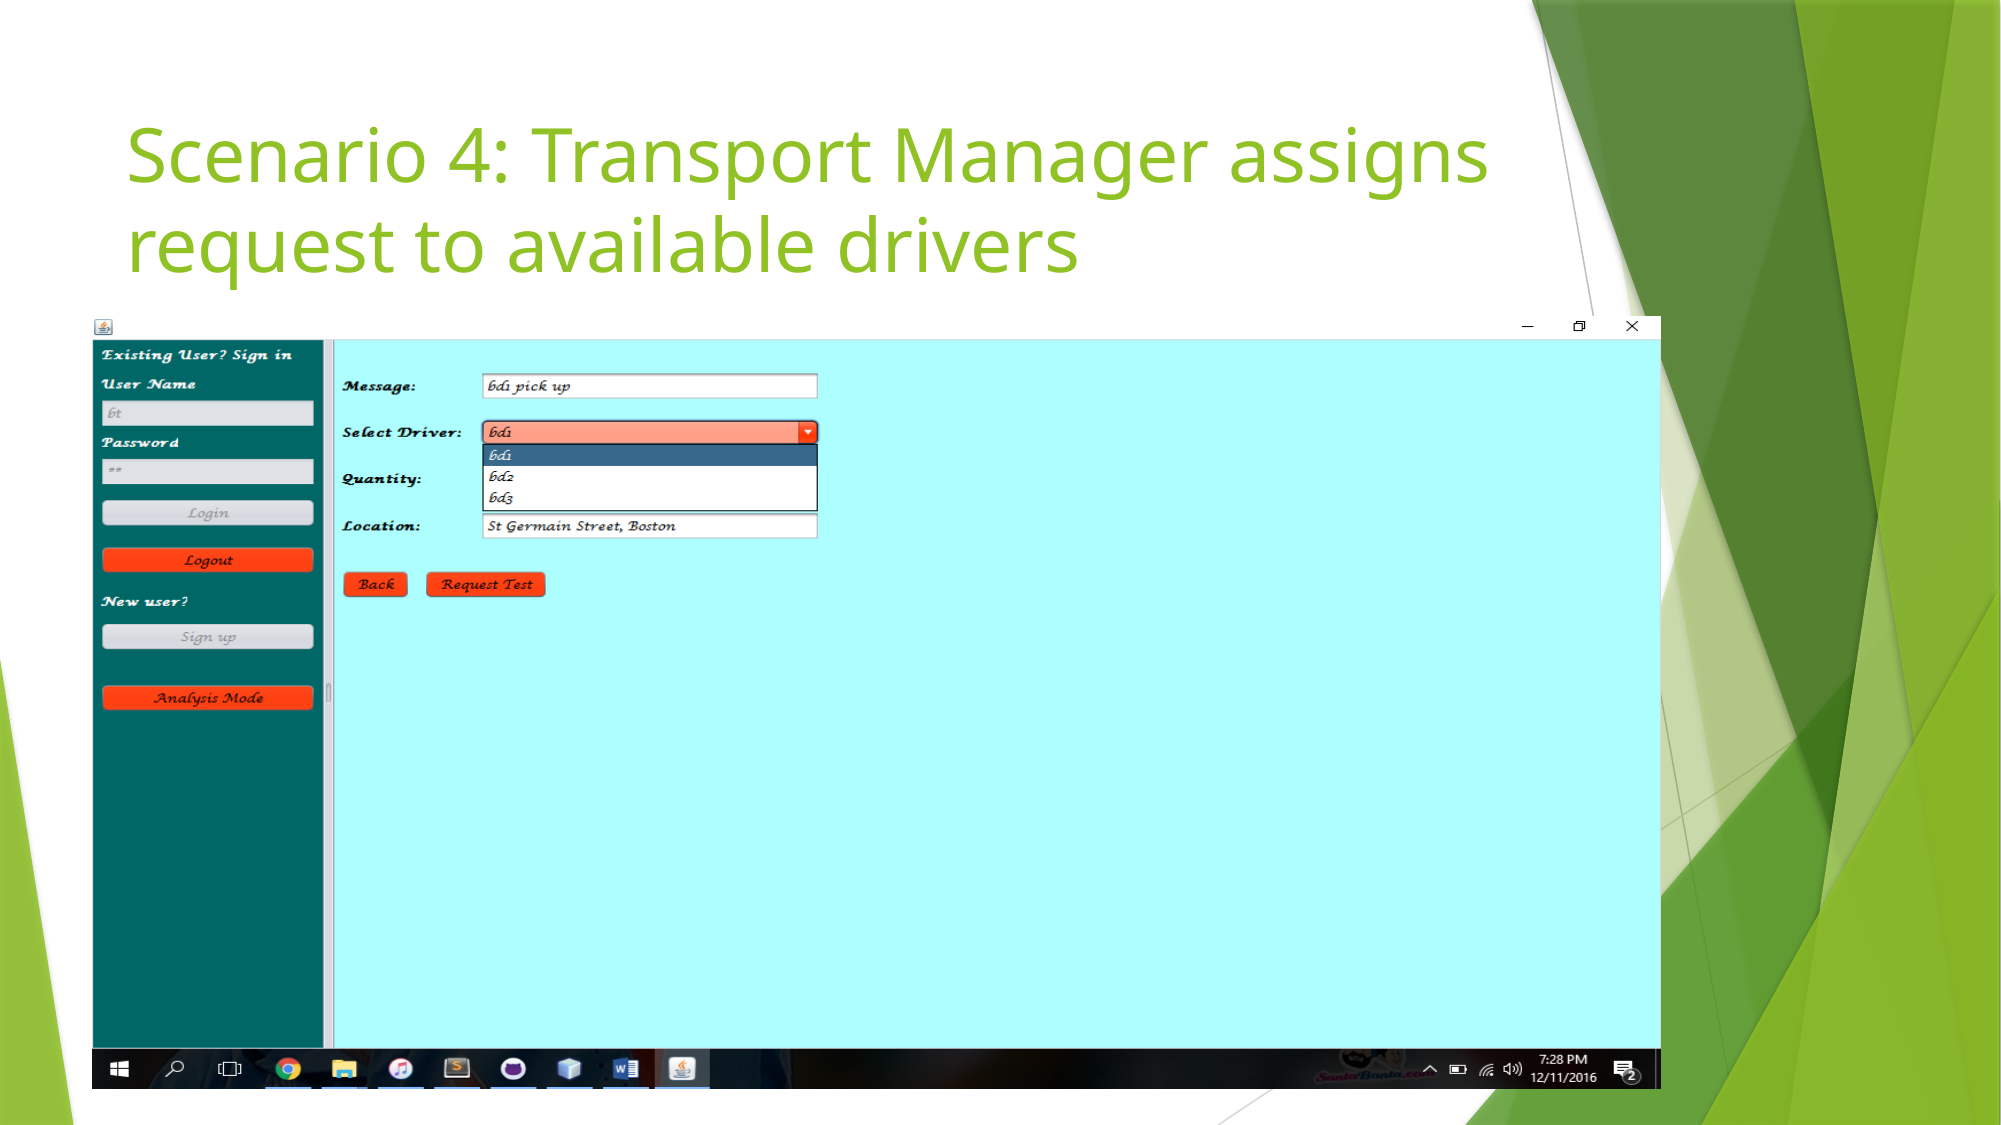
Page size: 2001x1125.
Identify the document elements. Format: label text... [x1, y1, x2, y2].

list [92, 316, 1662, 1090]
title Scenario 4: Transport Manager assigns request to available drivers [111, 99, 1522, 313]
